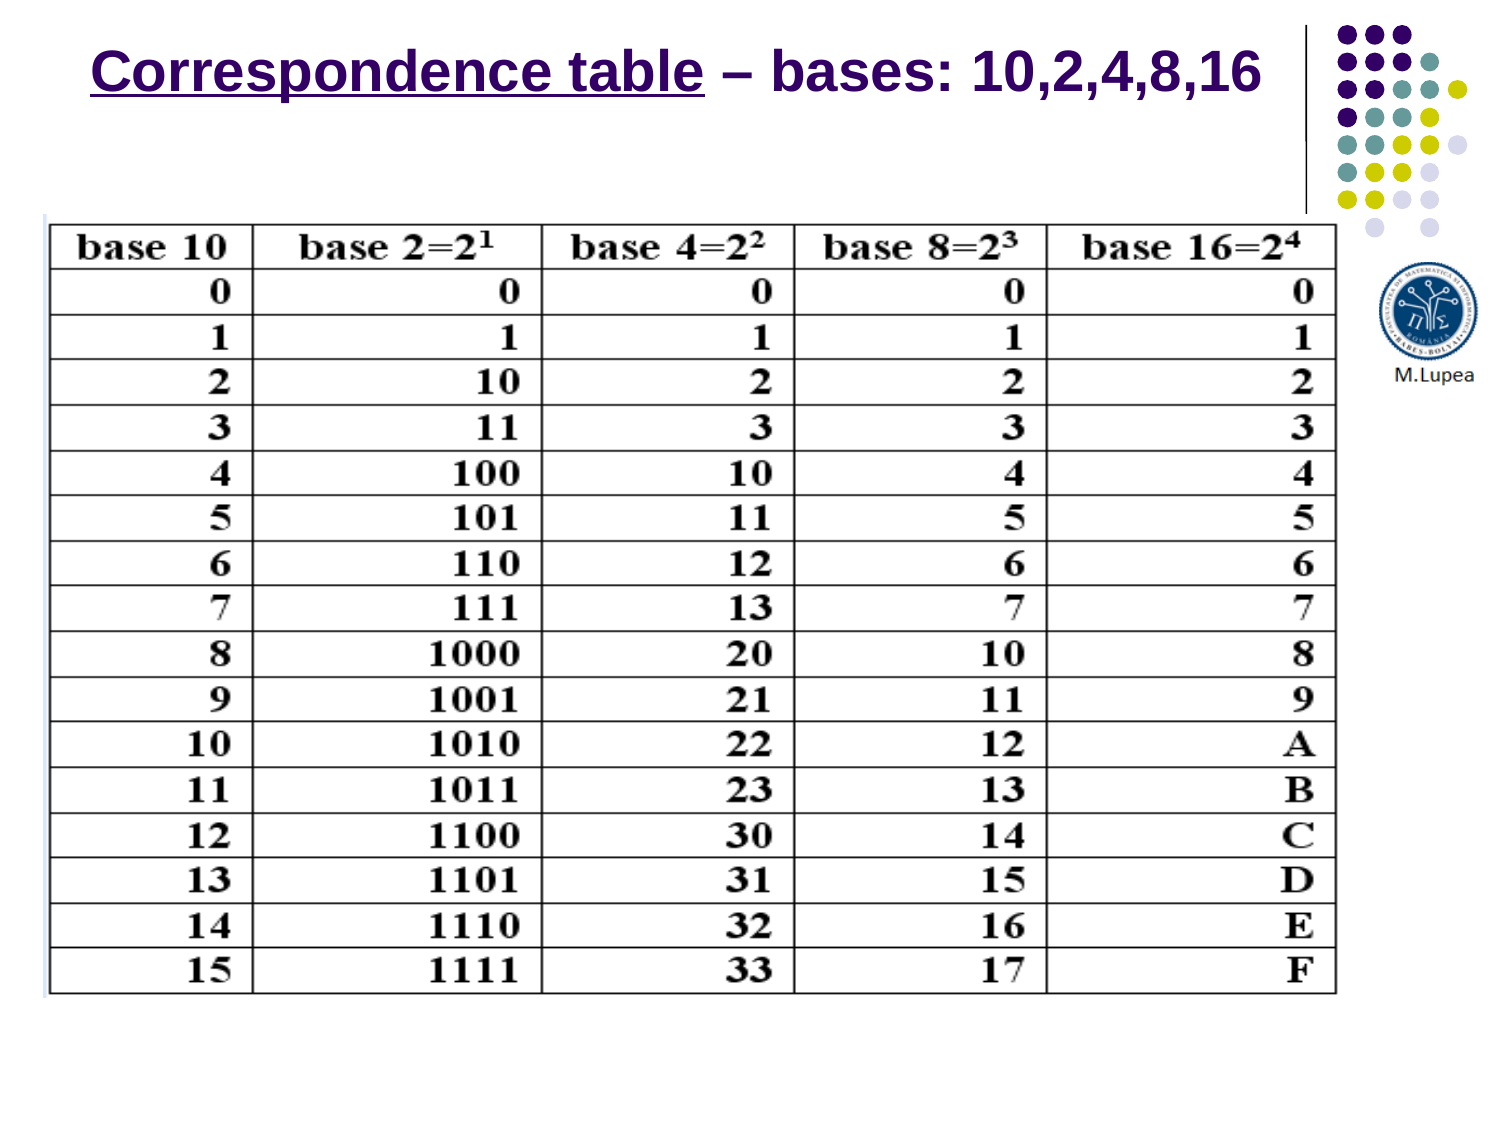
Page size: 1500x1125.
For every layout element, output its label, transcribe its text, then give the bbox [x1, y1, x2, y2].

picture [43, 214, 1344, 998]
picture [1379, 262, 1484, 393]
title Correspondence table – bases: 10,2,4,8,16 [75, 5, 1313, 111]
